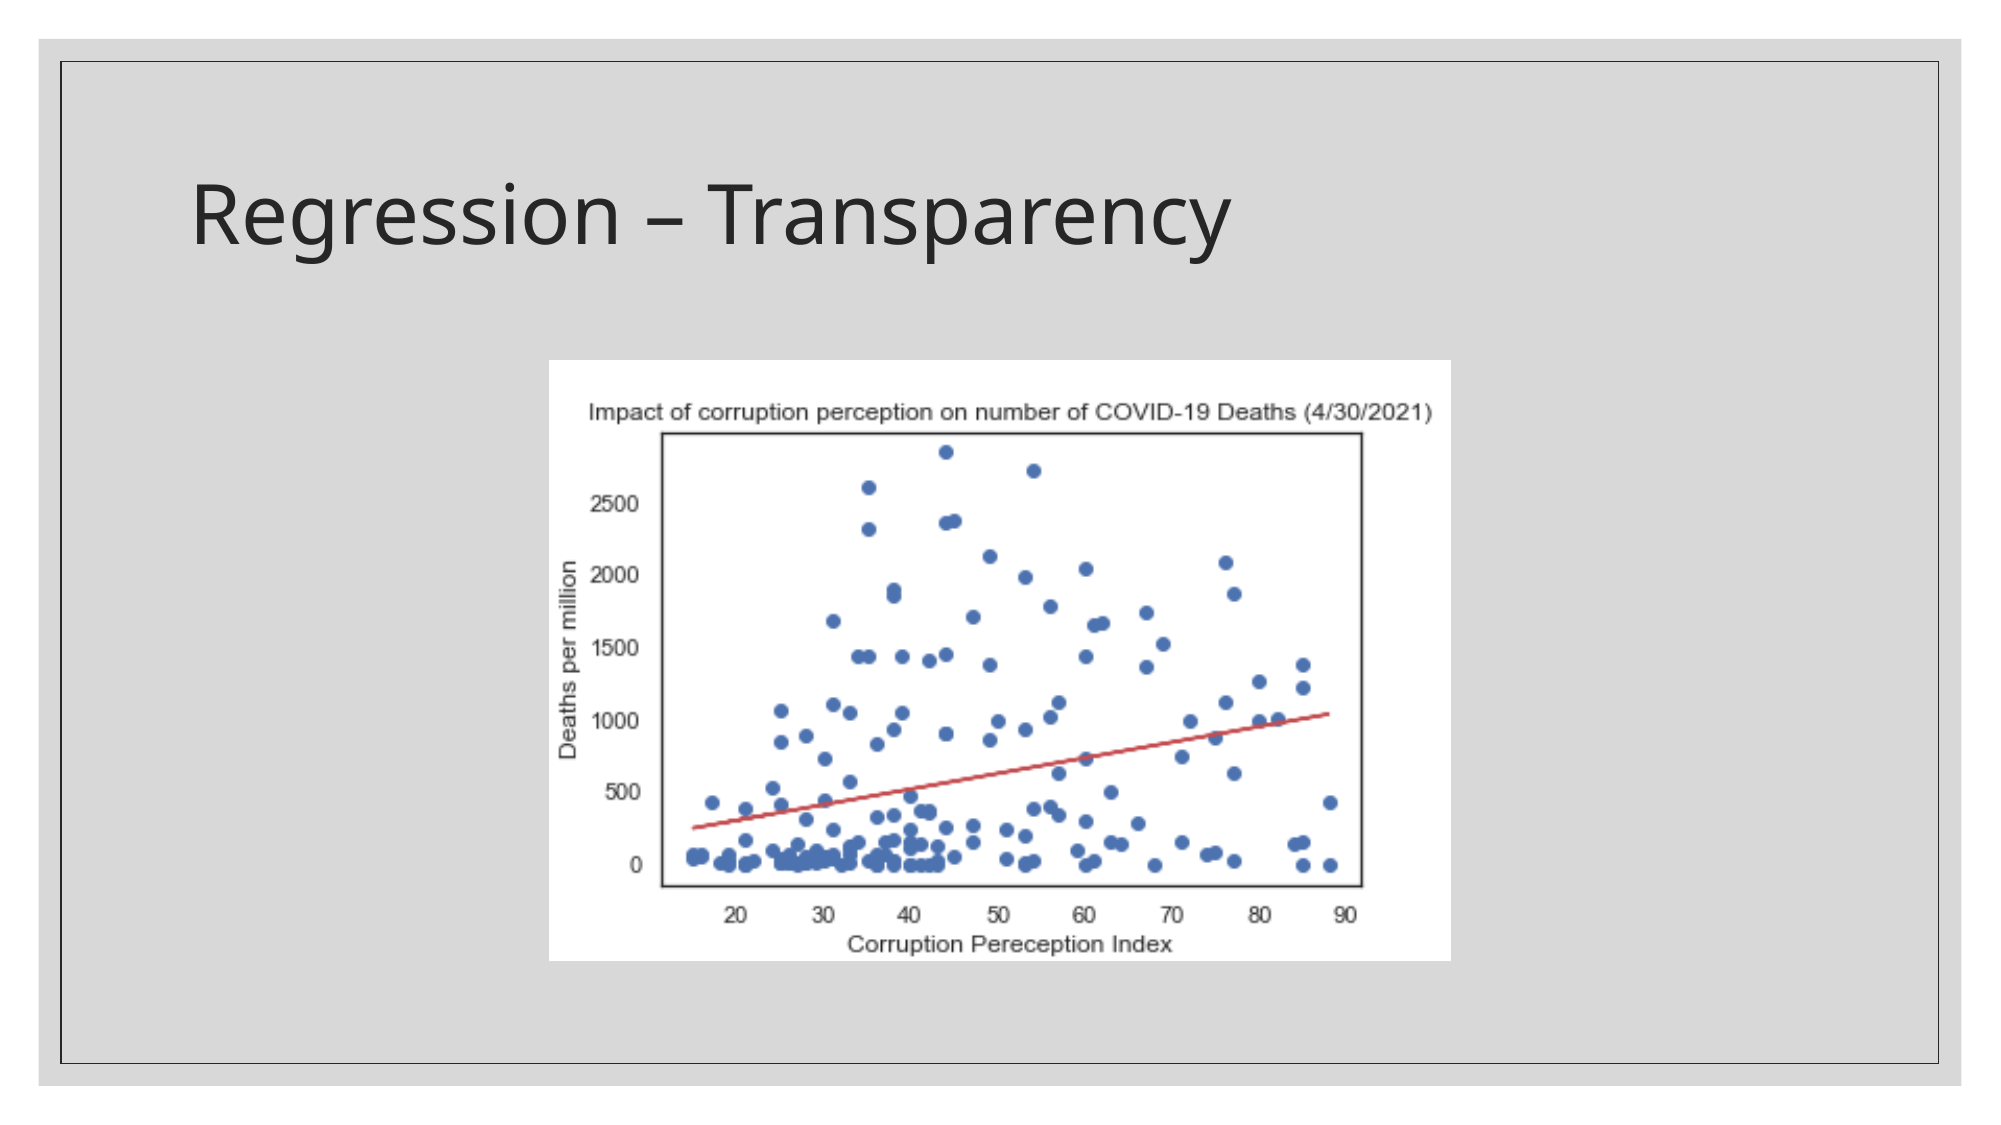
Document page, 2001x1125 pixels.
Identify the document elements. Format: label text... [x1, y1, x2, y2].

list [549, 360, 1451, 961]
title Regression – Transparency [174, 105, 1825, 331]
